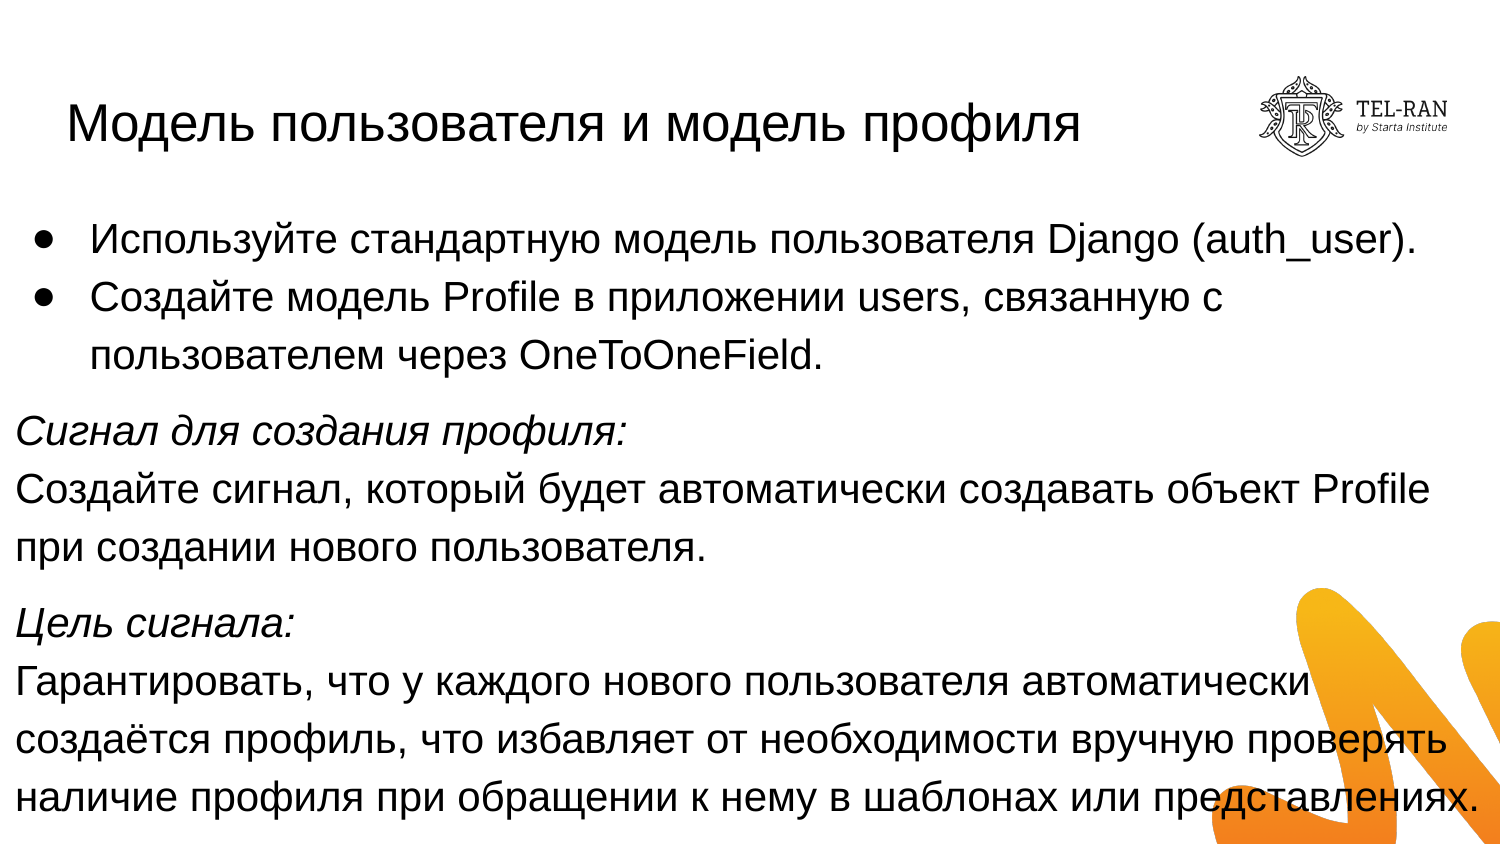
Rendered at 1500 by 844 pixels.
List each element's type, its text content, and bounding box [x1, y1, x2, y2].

list Используйте стандартную модель пользователя Django (auth_user). Создайте модель Profile в приложении users, связанную с пользователем через OneToOneField. Сигнал для создания профиля: Создайте сигнал, который будет автоматически создавать объект Profile при создании нового пользователя. Цель сигнала: Гарантировать, что у каждого нового пользователя автоматически создаётся профиль, что избавляет от необходимости вручную проверять наличие профиля при обращении к нему в шаблонах или представлениях. [0, 189, 1500, 844]
picture [1259, 76, 1447, 157]
picture [1152, 588, 1500, 844]
title Модель пользователя и модель профиля [51, 72, 1449, 167]
